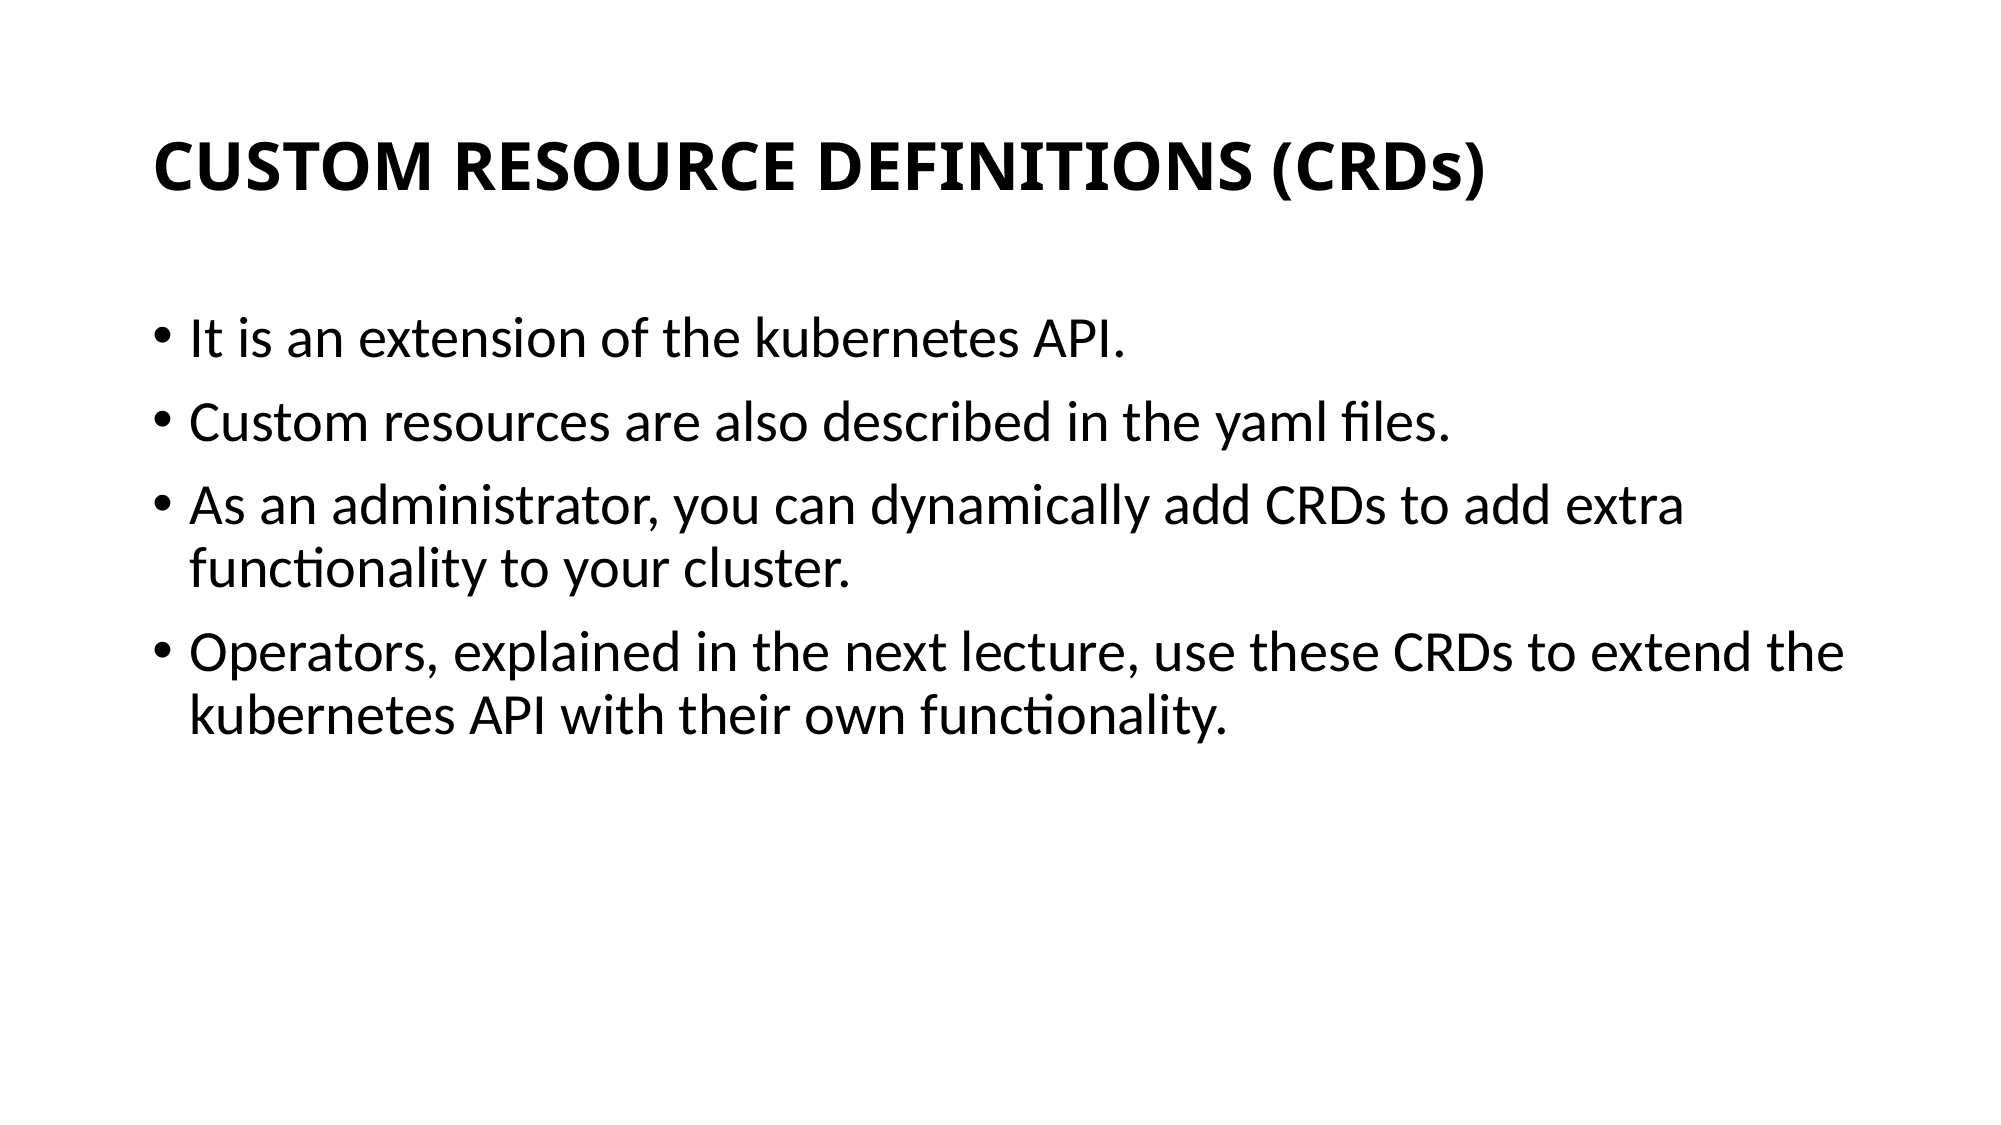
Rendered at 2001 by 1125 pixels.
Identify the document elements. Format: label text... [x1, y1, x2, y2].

list It is an extension of the kubernetes API. Custom resources are also described in the yaml files. As an administrator, you can dynamically add CRDs to add extra functionality to your cluster. Operators, explained in the next lecture, use these CRDs to extend the kubernetes API with their own functionality. [137, 299, 1863, 1014]
title CUSTOM RESOURCE DEFINITIONS (CRDs) [137, 59, 1863, 278]
